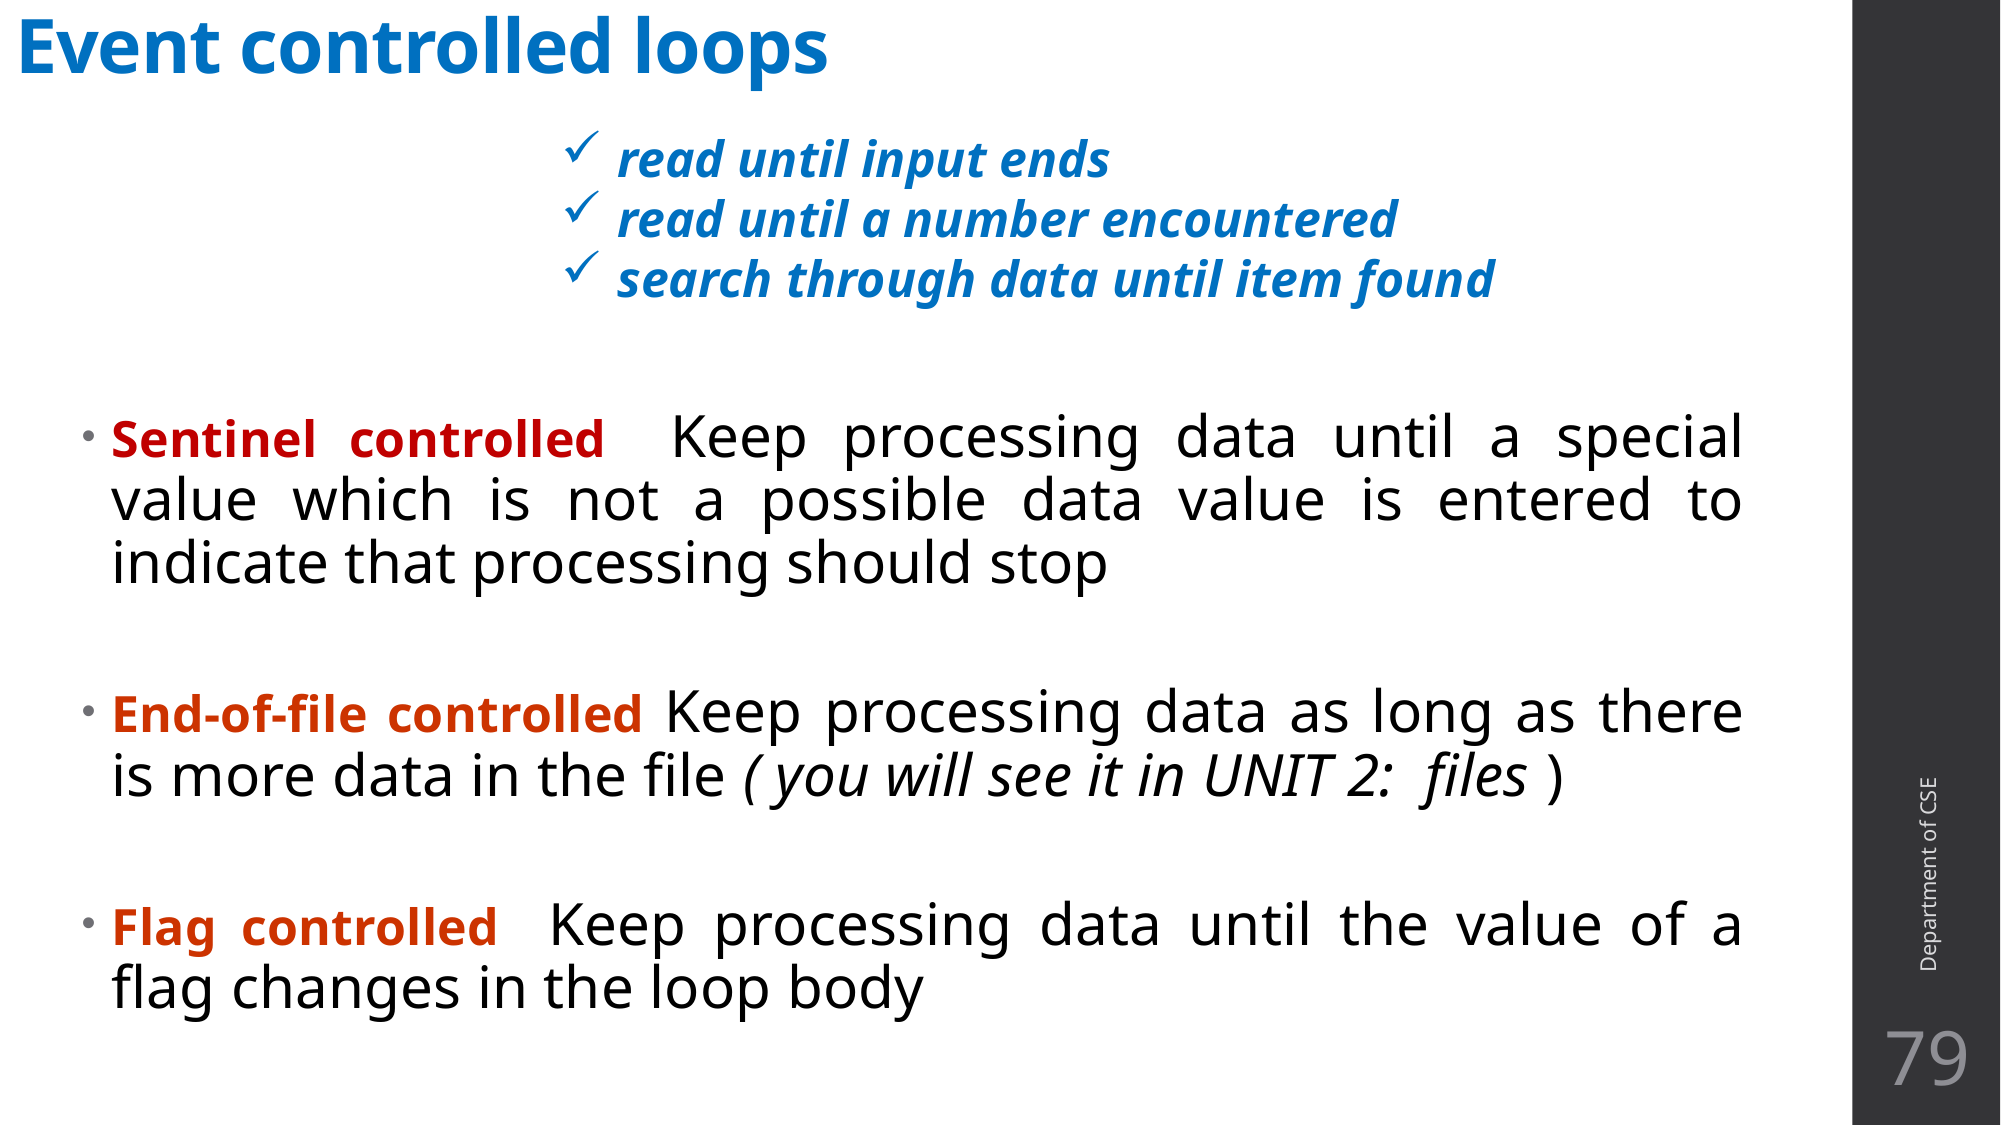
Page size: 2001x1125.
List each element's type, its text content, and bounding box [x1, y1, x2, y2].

footer Department of CSE [1897, 400, 1958, 988]
title Event controlled loops [0, 0, 1900, 188]
text_box read until input ends read until a number encountered search through data until item found [471, 120, 1805, 316]
slide_number 79 [1852, 1012, 2000, 1110]
list Sentinel controlled Keep processing data until a special value which is not a possible data value is entered to indicate that processing should stop End-of-file controlled Keep processing data as long as there is more data in the file ( you will see it in UNIT 2: files ) Flag controlled Keep processing data until the value of a flag changes in the loop body [66, 399, 1762, 1038]
